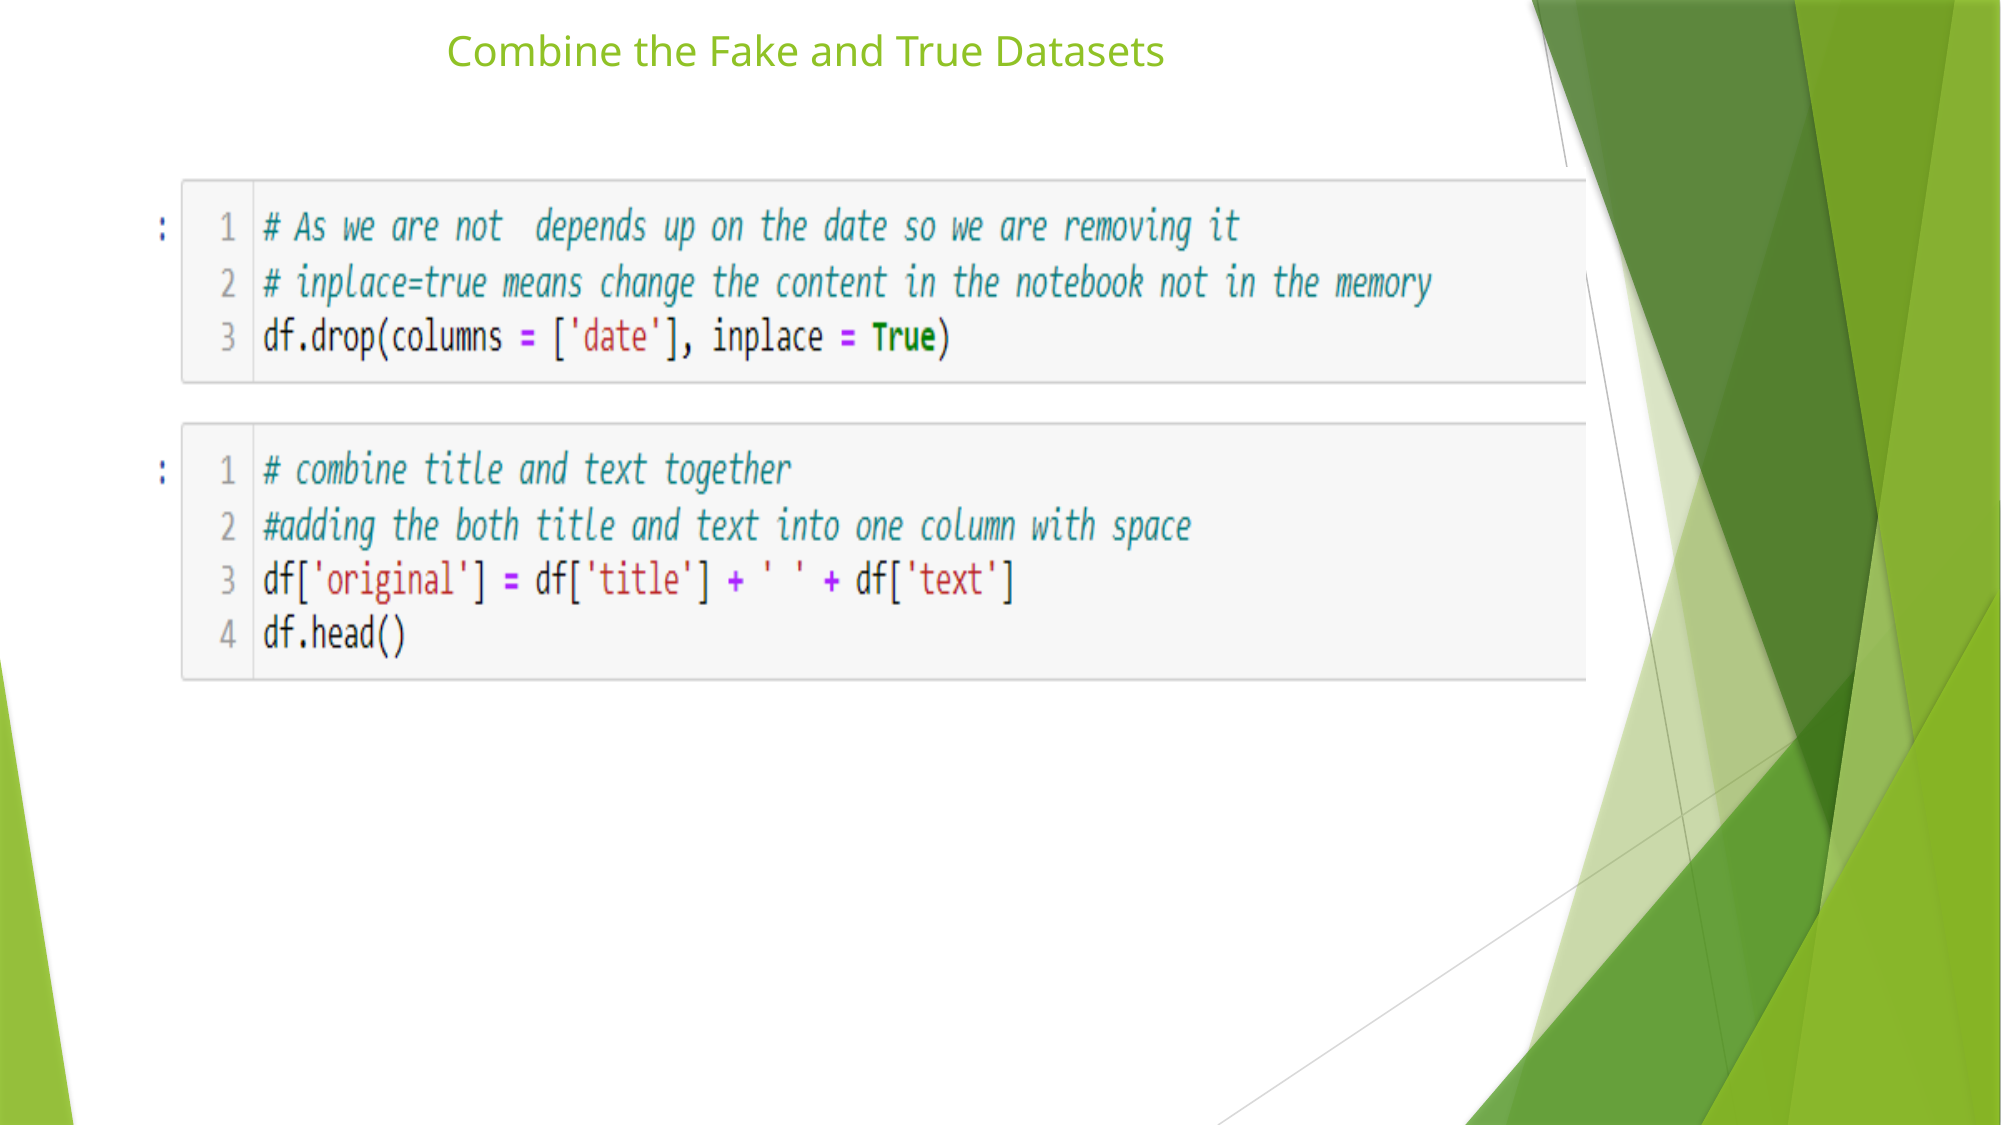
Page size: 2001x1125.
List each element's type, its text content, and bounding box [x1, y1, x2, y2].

title Combine the Fake and True Datasets [100, 17, 1511, 103]
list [158, 167, 1586, 692]
